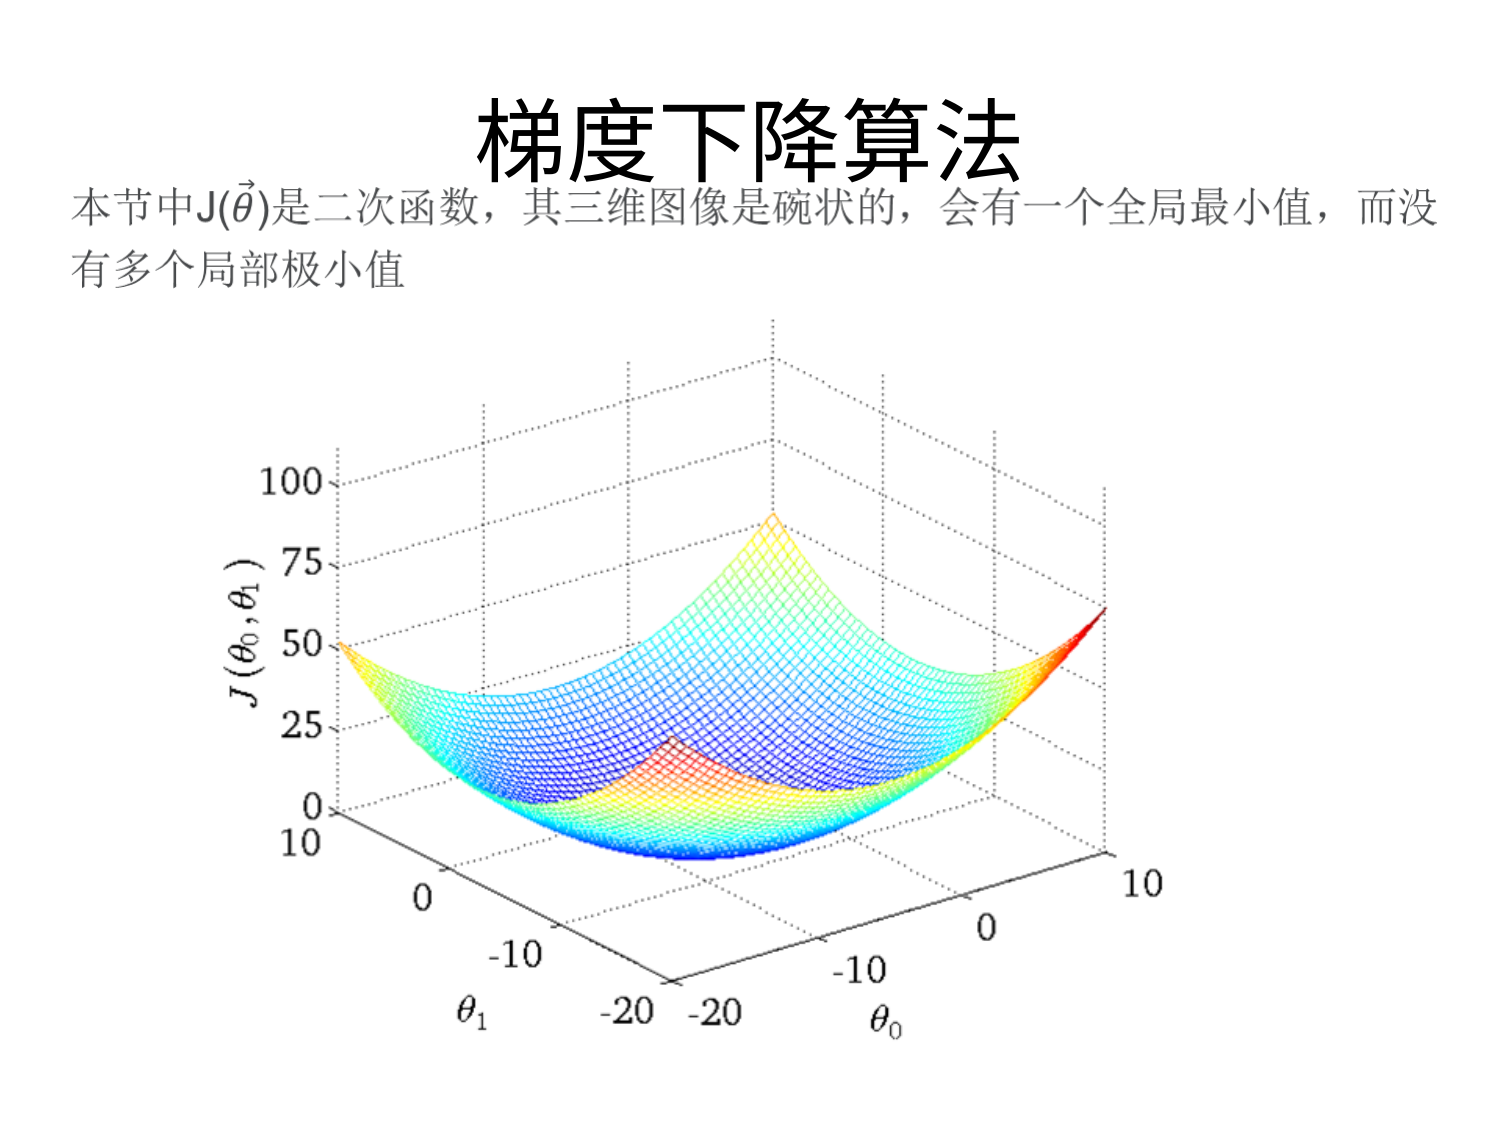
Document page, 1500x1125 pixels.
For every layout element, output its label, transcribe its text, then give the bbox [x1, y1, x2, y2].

picture [194, 298, 1192, 1074]
text_box [55, 163, 1462, 308]
title 梯度下降算法 [75, 45, 1425, 163]
